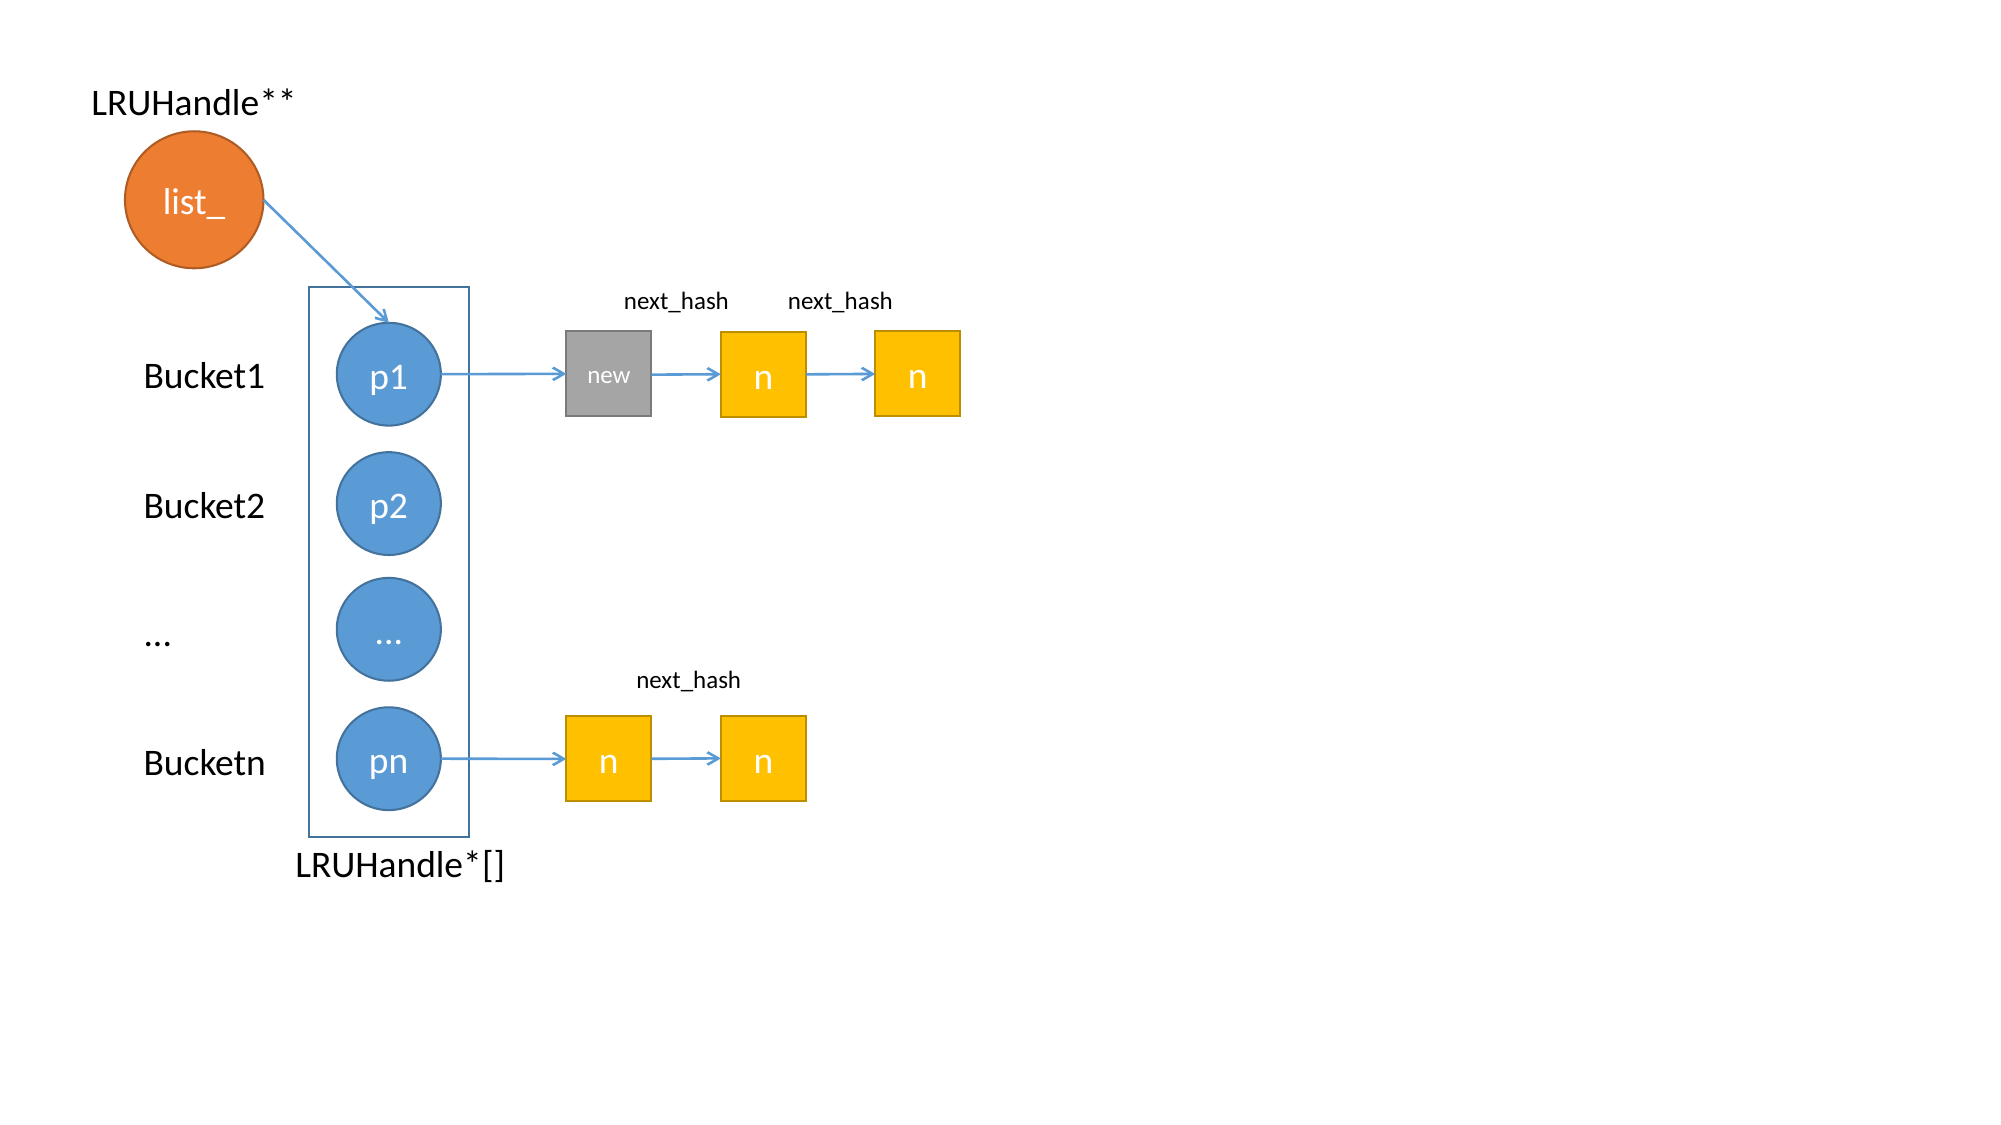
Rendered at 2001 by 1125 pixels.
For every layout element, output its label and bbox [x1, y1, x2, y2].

text_box [76, 70, 961, 894]
